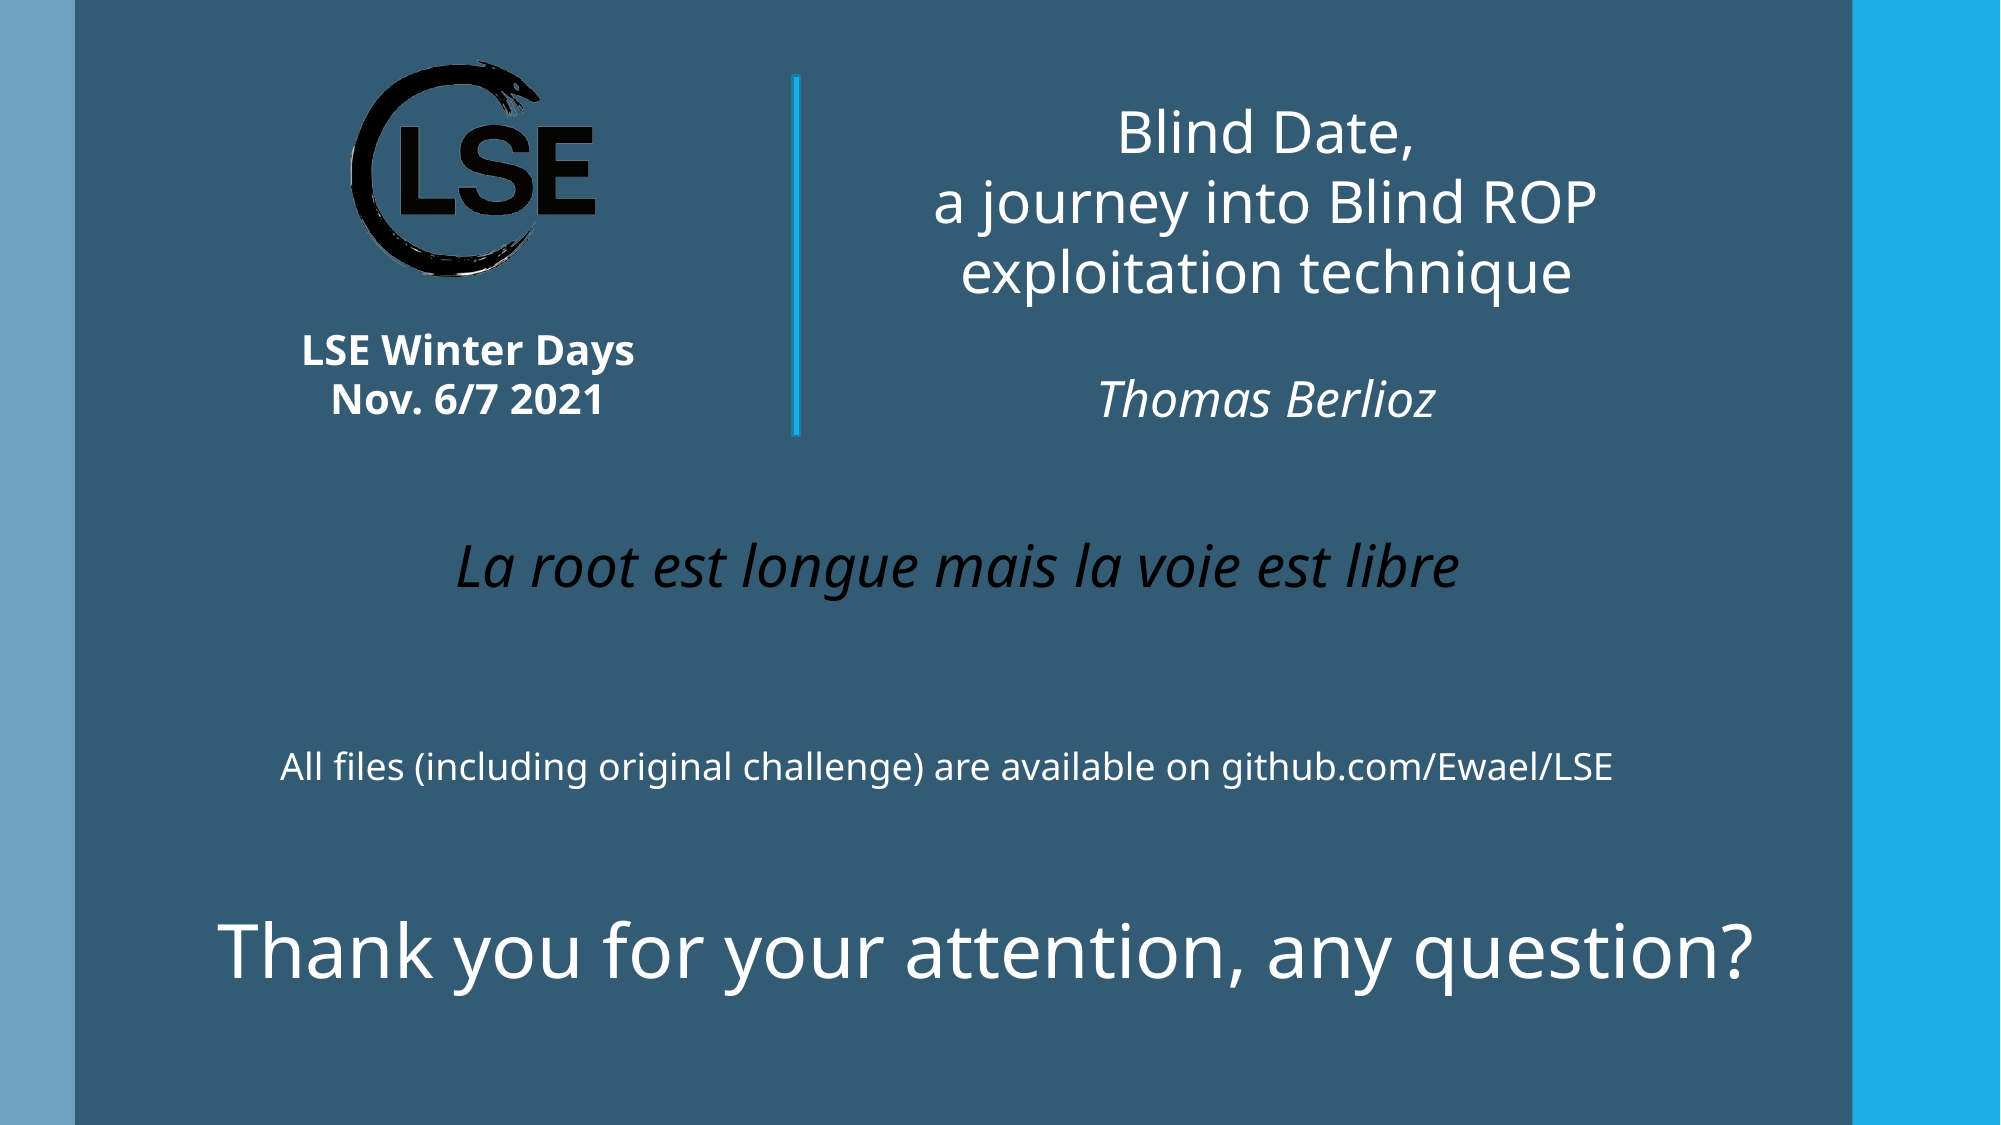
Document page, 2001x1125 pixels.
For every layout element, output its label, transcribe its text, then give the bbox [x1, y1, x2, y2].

text_box Thomas Berlioz [956, 360, 1577, 436]
text_box Blind Date, a journey into Blind ROP exploitation technique [815, 87, 1718, 313]
text_box [791, 74, 801, 437]
picture [342, 59, 602, 278]
text_box Thank you for your attention, any question? [203, 896, 1817, 1001]
text_box LSE Winter Days Nov. 6/7 2021 [151, 315, 785, 431]
text_box All files (including original challenge) are available on github.com/Ewael/LSE [265, 735, 1754, 796]
text_box La root est longue mais la voie est libre [440, 521, 1630, 607]
